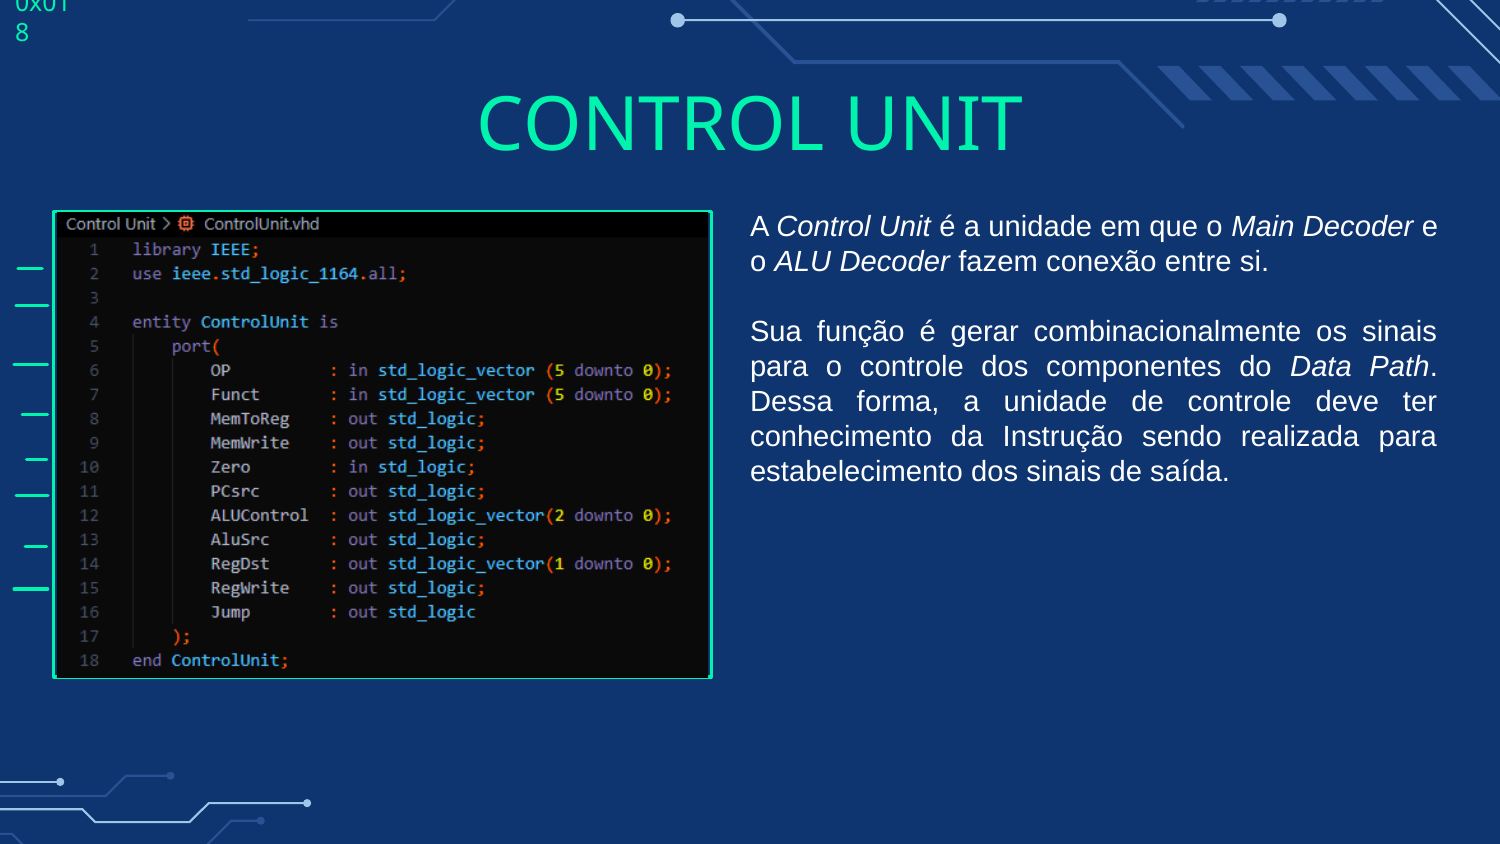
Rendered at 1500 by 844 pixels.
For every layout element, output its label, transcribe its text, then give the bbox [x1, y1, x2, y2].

text_box 0x018 [0, 0, 99, 63]
text_box A Control Unit é a unidade em que o Main Decoder e o ALU Decoder fazem conexão entre si. Sua função é gerar combinacionalmente os sinais para o controle dos componentes do Data Path. Dessa forma, a unidade de controle deve ter conhecimento da Instrução sendo realizada para estabelecimento dos sinais de saída. [750, 211, 1438, 518]
picture [56, 212, 709, 678]
title CONTROL UNIT [118, 75, 1382, 156]
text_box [15, 211, 57, 678]
